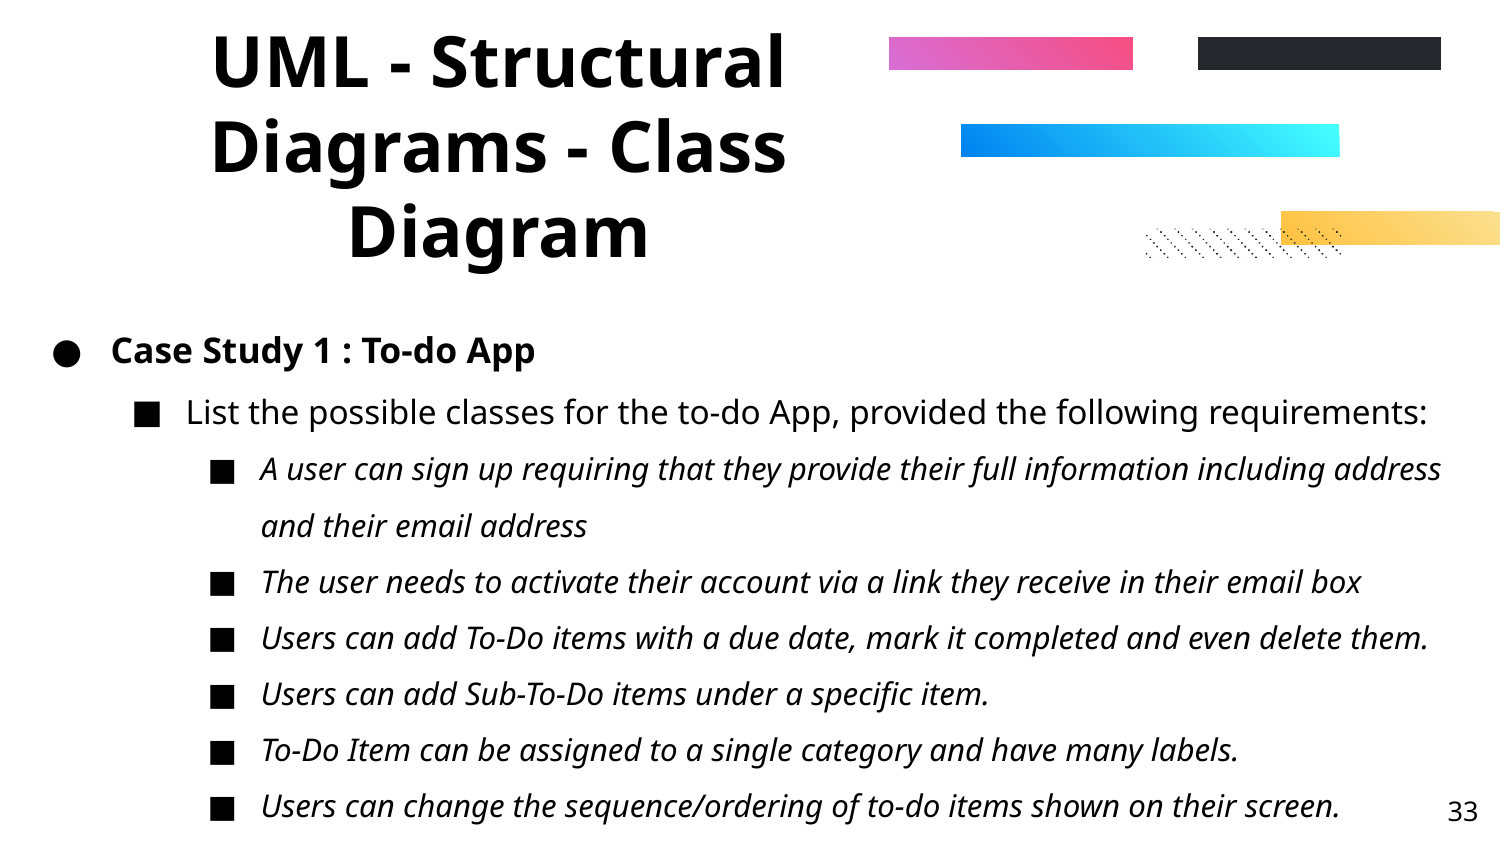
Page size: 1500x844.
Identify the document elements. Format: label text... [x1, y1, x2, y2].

title UML - Structural Diagrams - Class Diagram [39, 37, 959, 251]
subtitle Case Study 1 : To-do App List the possible classes for the to-do App, provided the following requirements: A user can sign up requiring that they provide their full information including address and their email address The user needs to activate their account via a link they receive in their email box Users can add To-Do items with a due date, mark it completed and even delete them. Users can add Sub-To-Do items under a specific item. To-Do Item can be assigned to a single category and have many labels. Users can change the sequence/ordering of to-do items shown on their screen. [20, 292, 1478, 789]
slide_number ‹#› [1403, 779, 1494, 844]
picture [1144, 228, 1343, 260]
